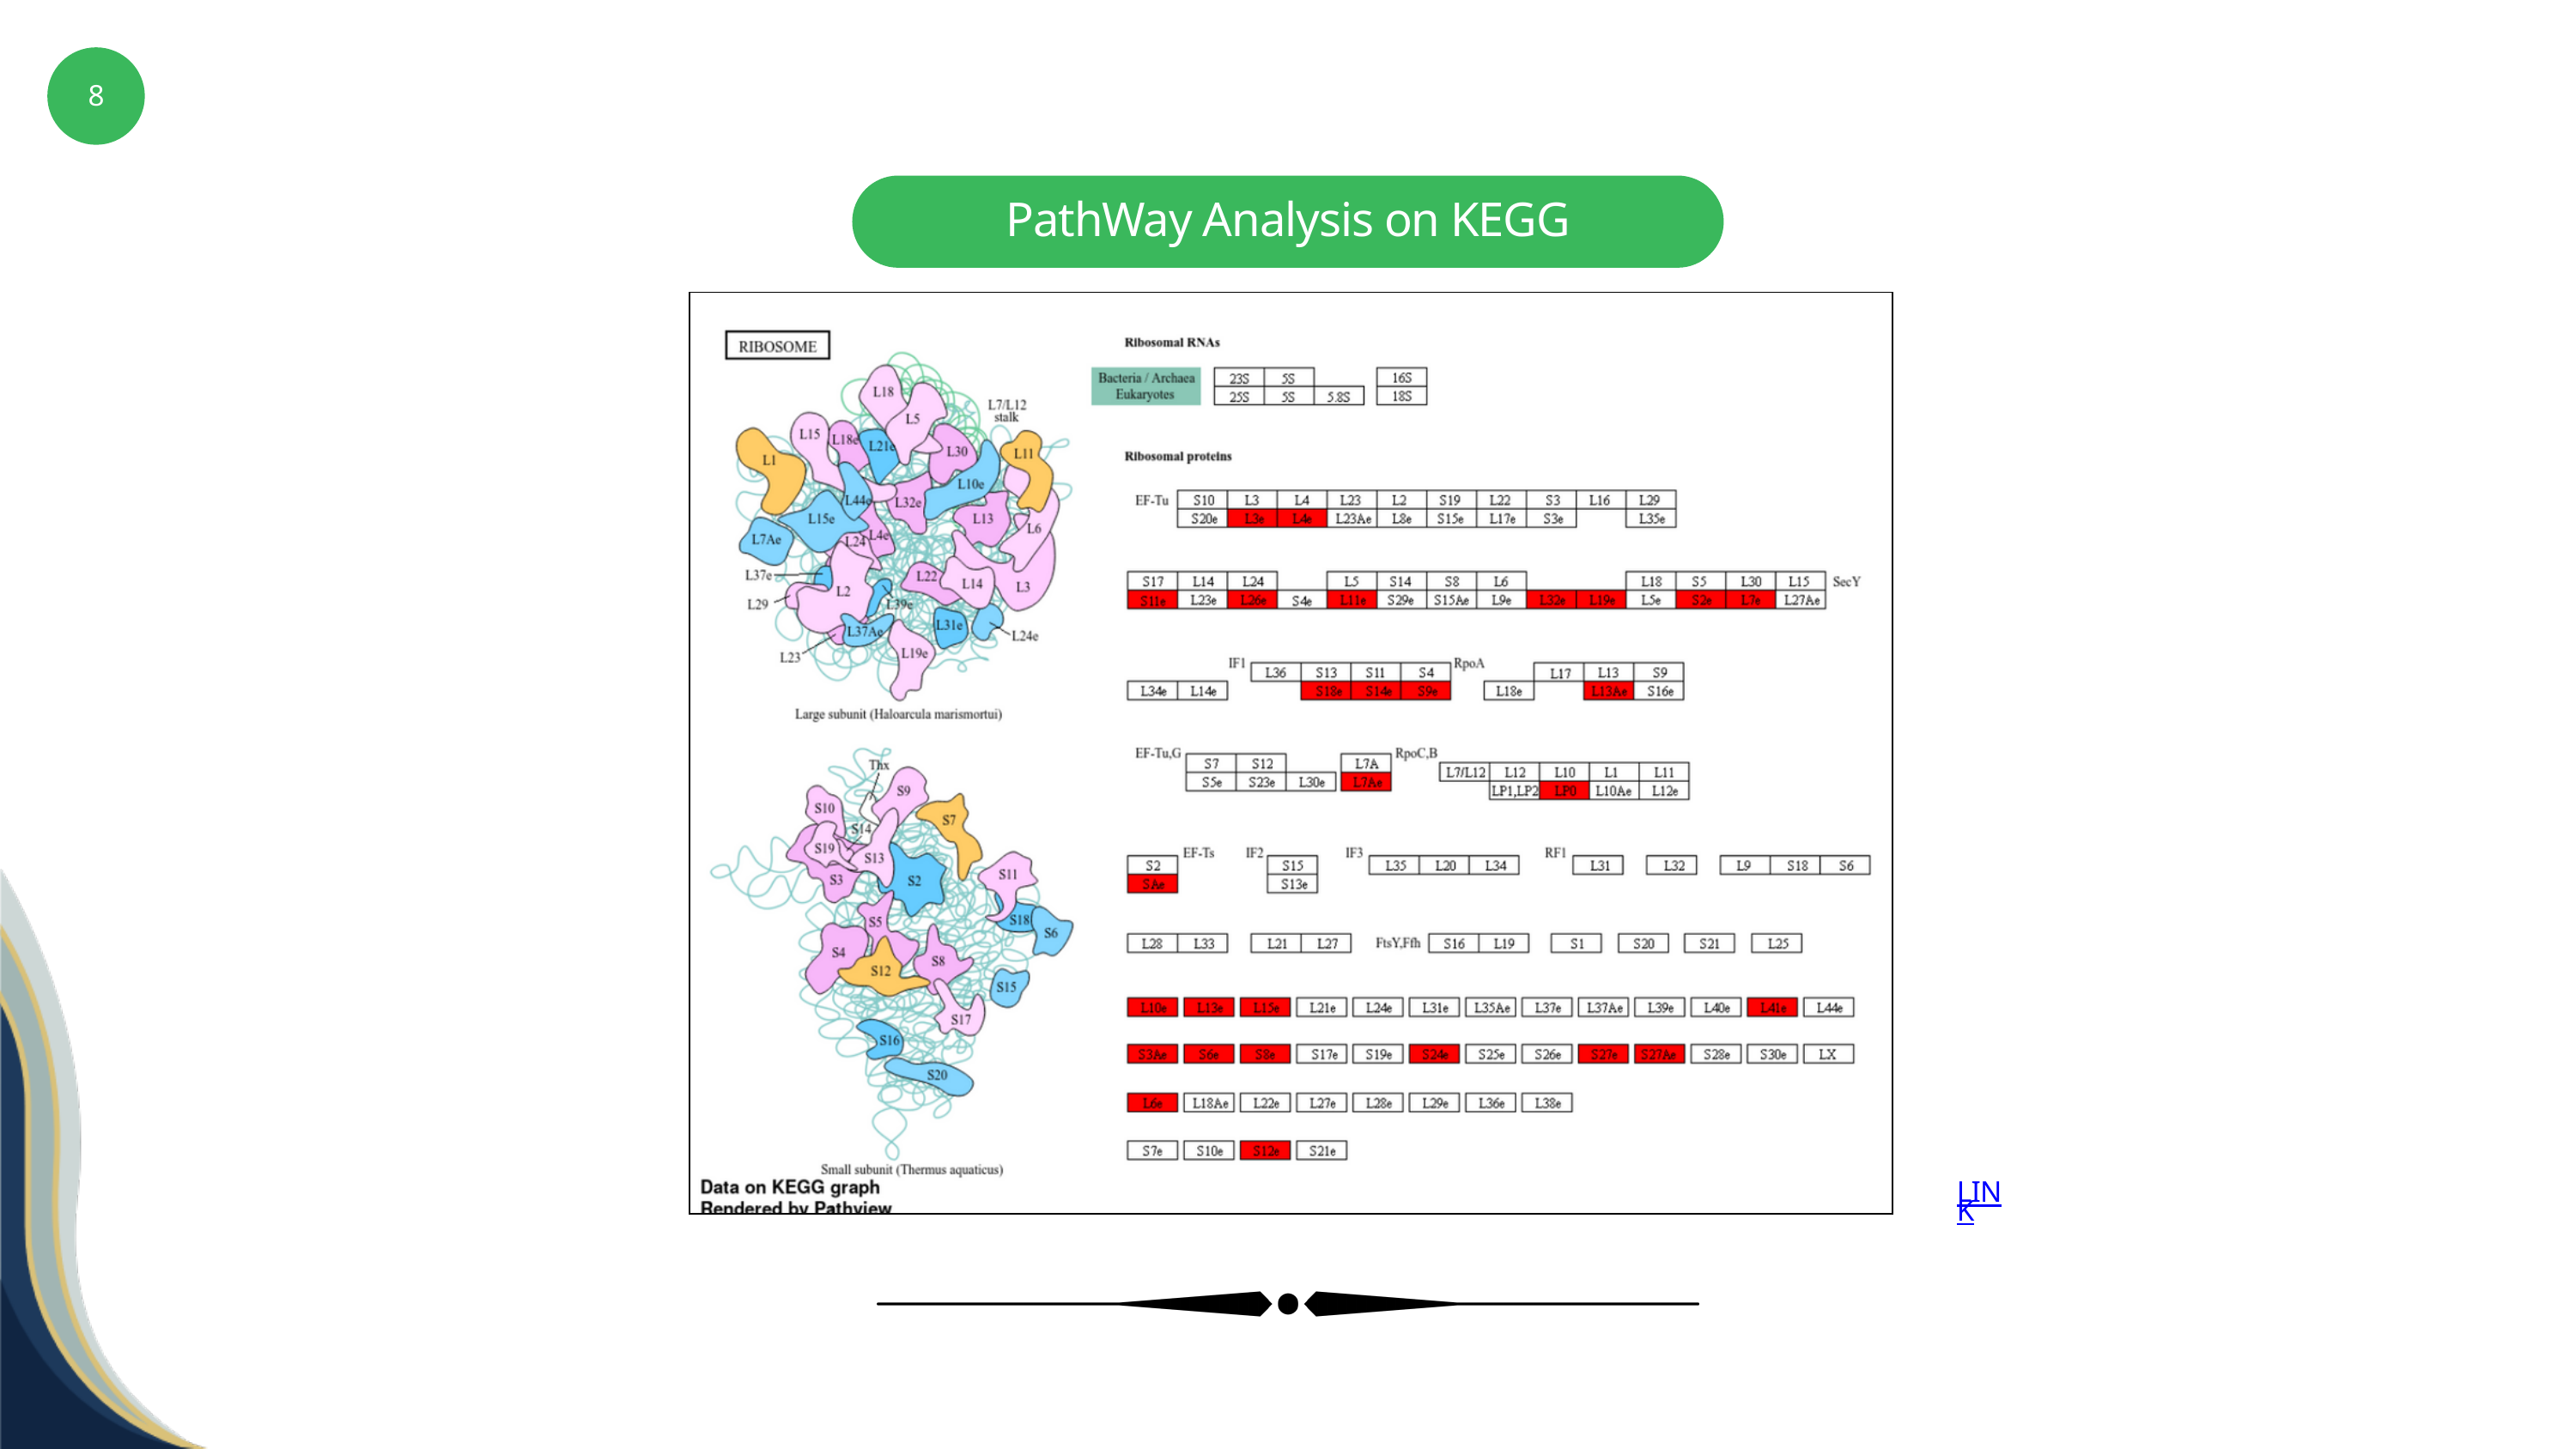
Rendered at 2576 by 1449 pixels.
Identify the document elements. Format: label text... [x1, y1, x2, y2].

text_box [0, 869, 208, 1449]
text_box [852, 175, 1724, 269]
text_box [876, 1291, 1699, 1317]
text_box [689, 292, 1893, 1215]
text_box LINK [1956, 1184, 2017, 1213]
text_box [46, 46, 145, 145]
